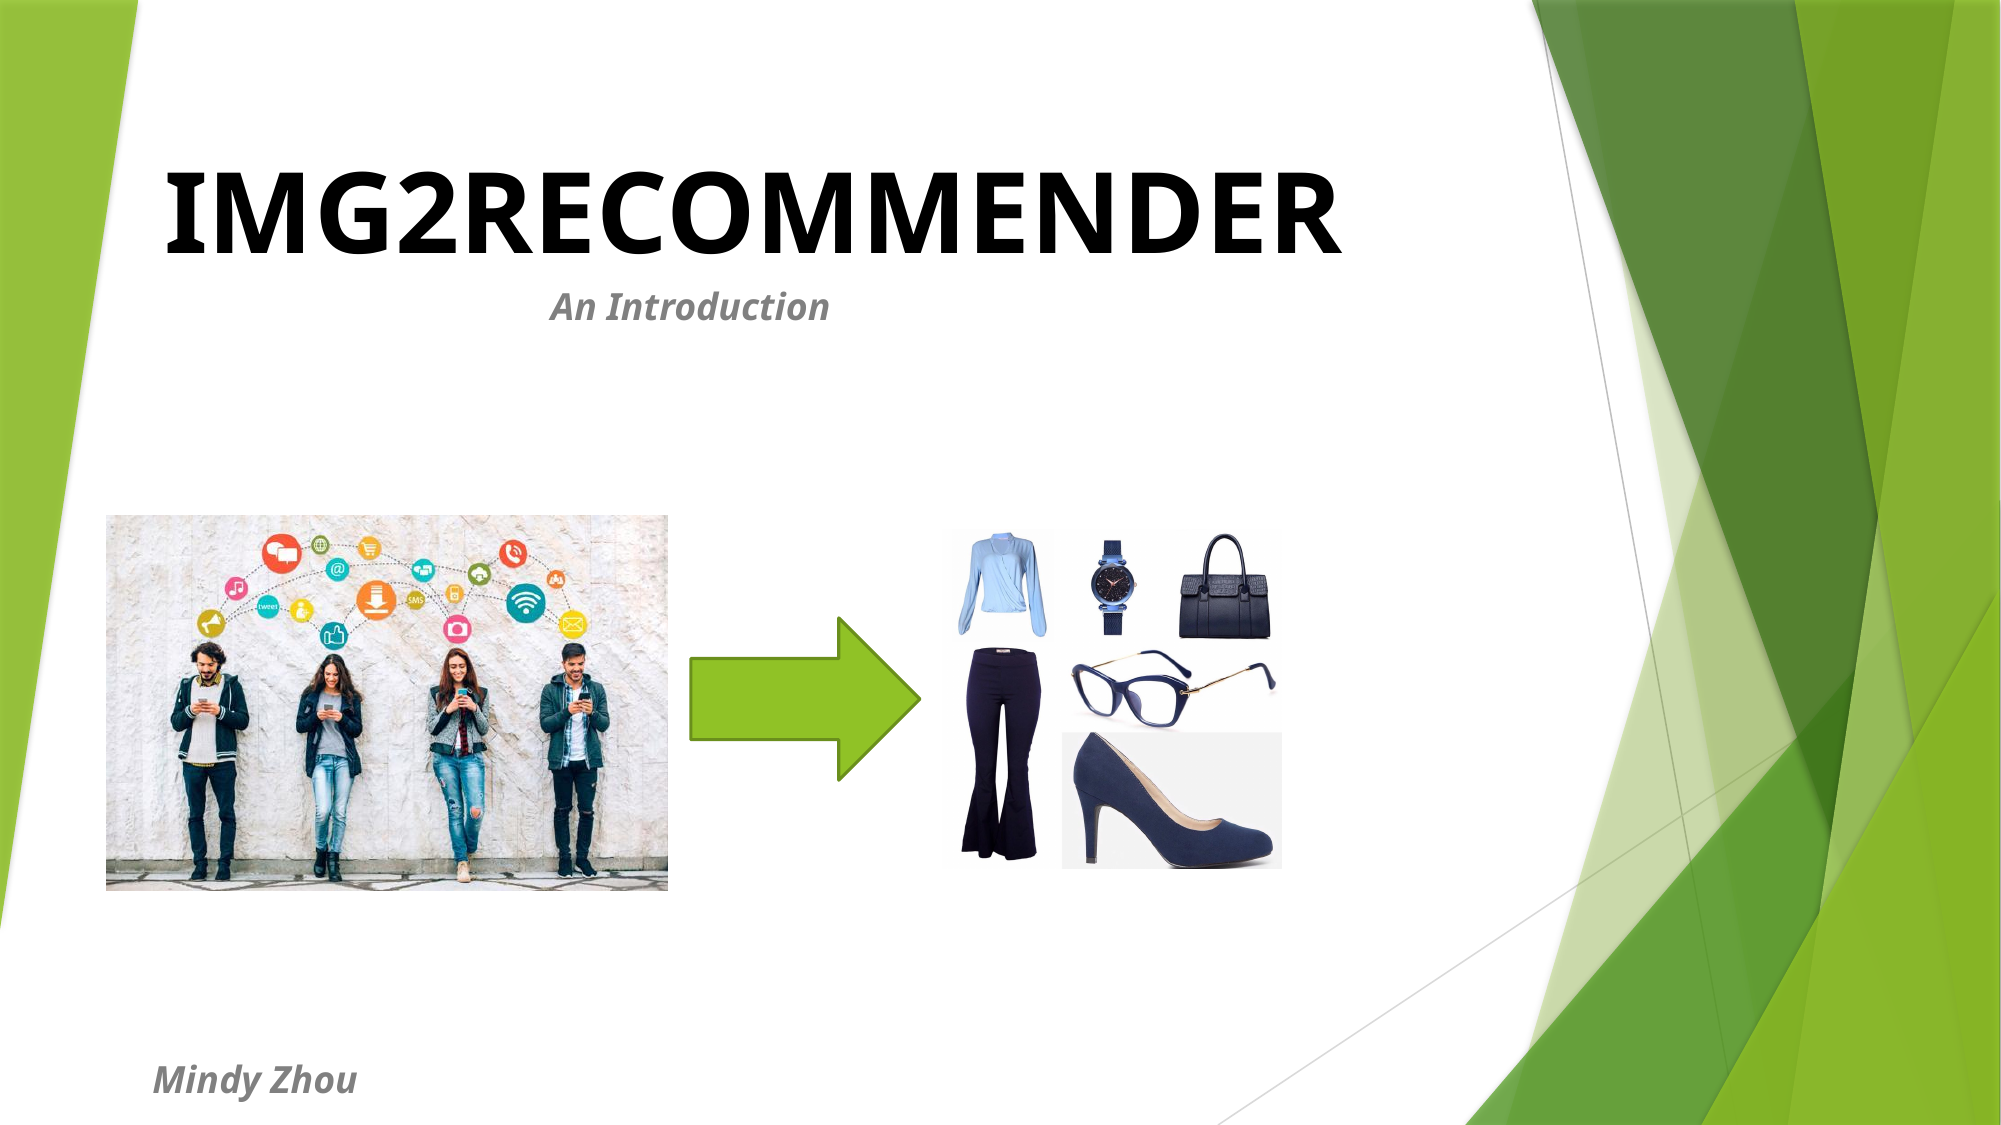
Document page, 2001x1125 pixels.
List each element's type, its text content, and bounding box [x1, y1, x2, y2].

text_box [689, 616, 922, 782]
text_box Mindy Zhou [0, 1048, 511, 1122]
title IMG2RECOMMENDER [149, 13, 1424, 284]
picture [105, 514, 669, 891]
picture [942, 529, 1282, 869]
subtitle An Introduction [435, 275, 947, 349]
